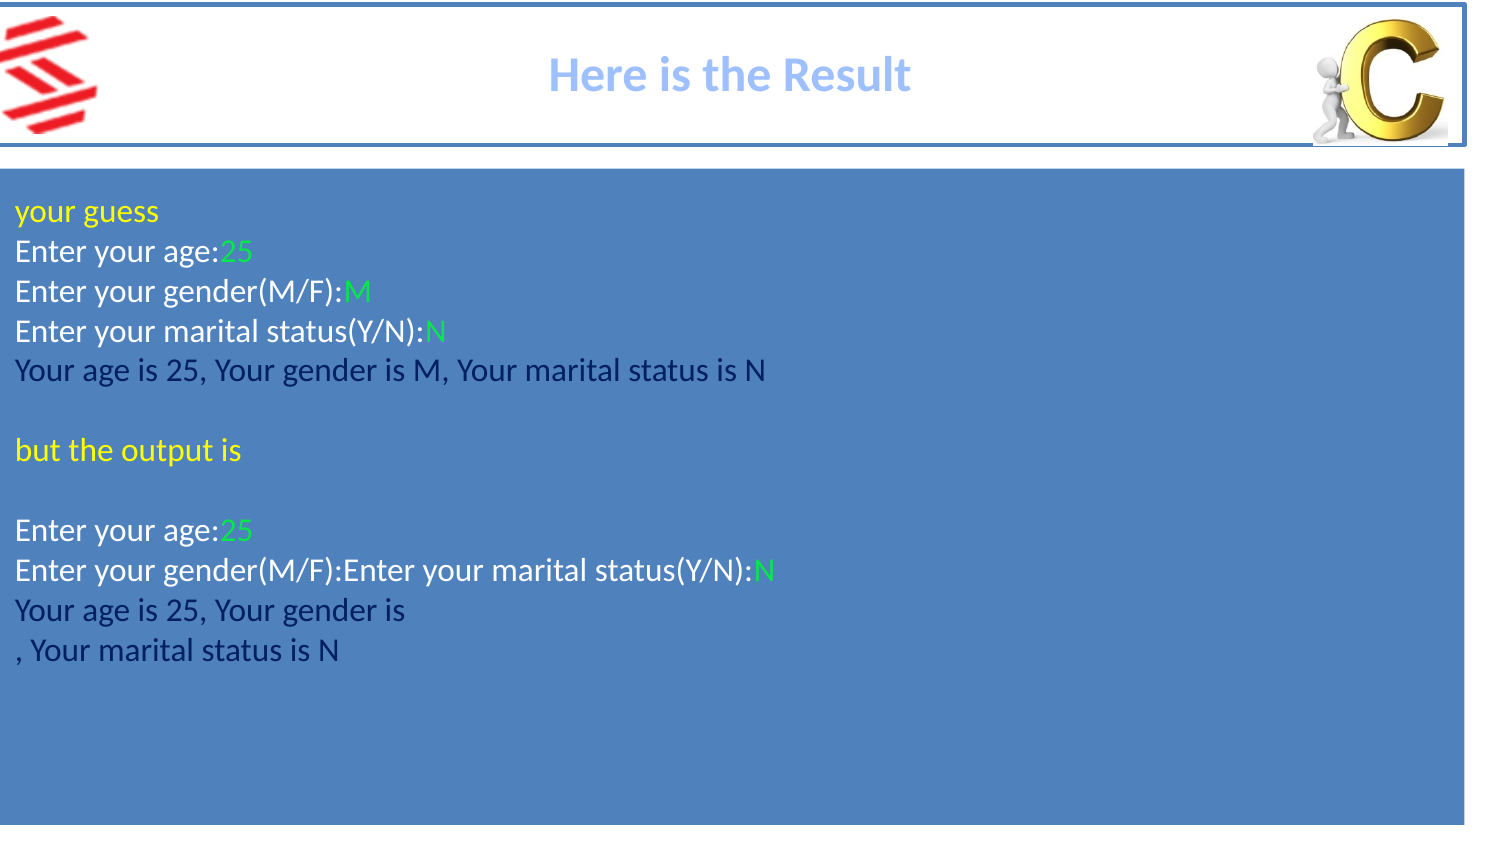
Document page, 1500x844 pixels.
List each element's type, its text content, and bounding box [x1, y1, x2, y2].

text_box your guess Enter your age:25 Enter your gender(M/F):M Enter your marital status(Y/N):N Your age is 25, Your gender is M, Your marital status is N but the output is Enter your age:25 Enter your gender(M/F):Enter your marital status(Y/N):N Your age is 25, Your gender is , Your marital status is N [0, 181, 1412, 676]
picture [1312, 15, 1448, 146]
text_box [0, 166, 1467, 827]
title Here is the Result [0, 2, 1467, 147]
picture [0, 15, 106, 134]
